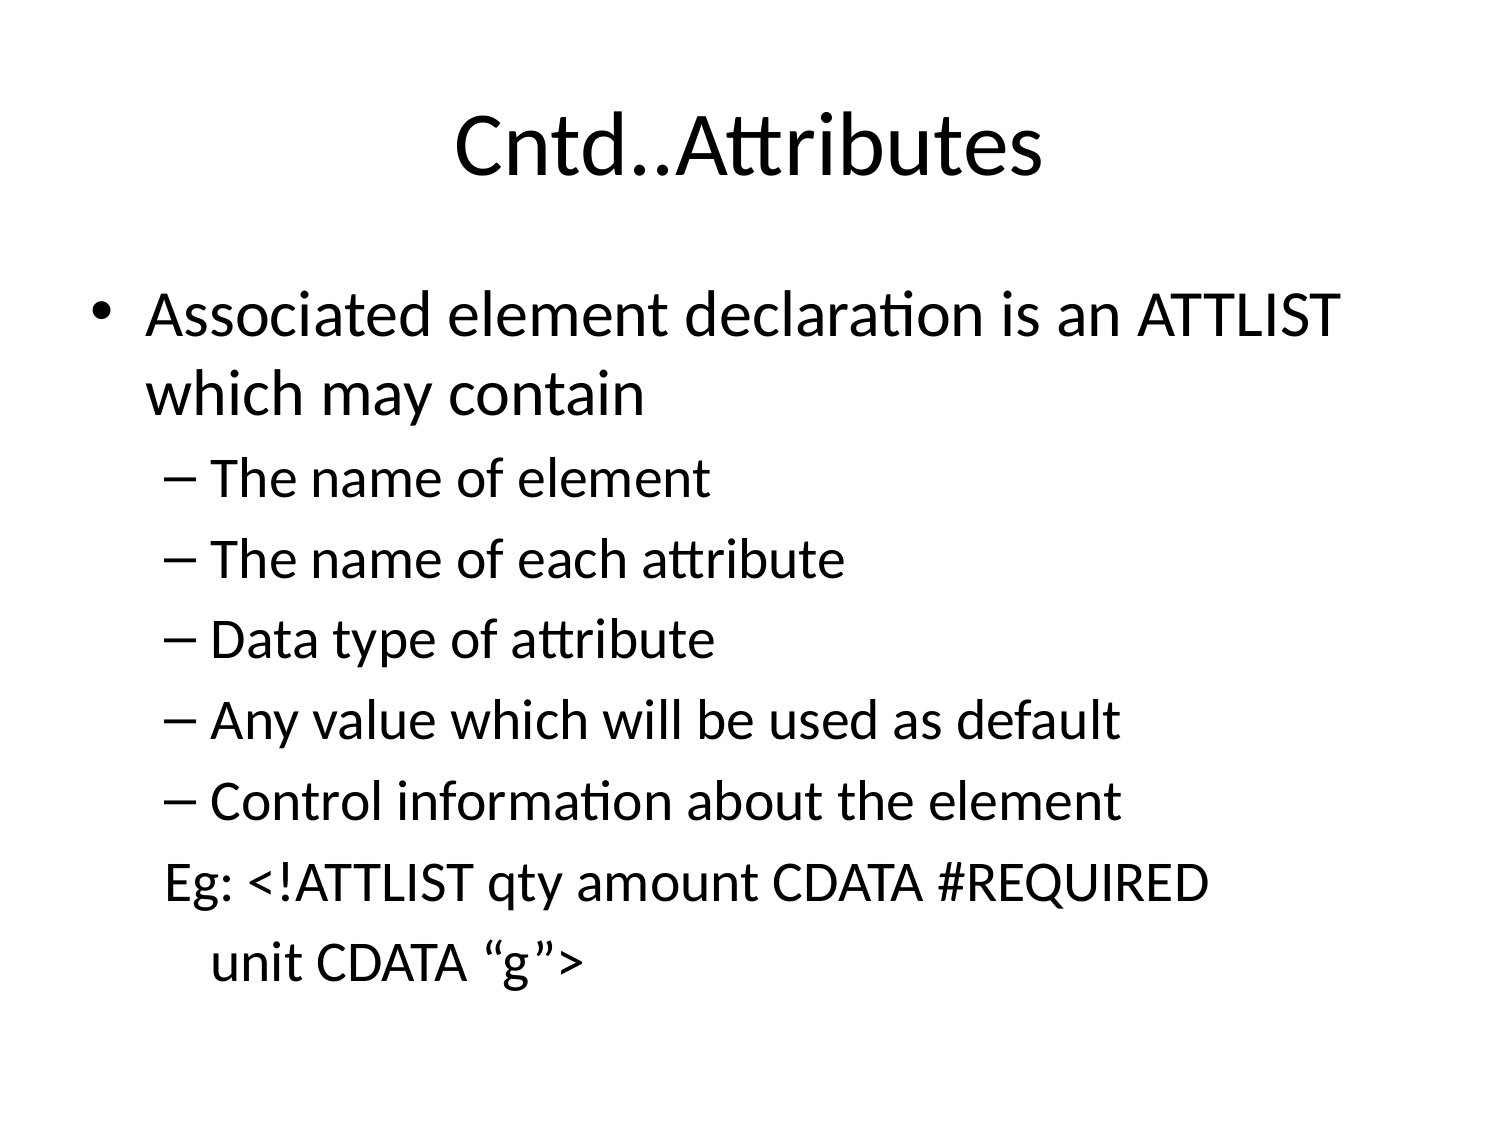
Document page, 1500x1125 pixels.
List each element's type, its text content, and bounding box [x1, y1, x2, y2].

list Associated element declaration is an ATTLIST which may contain The name of element The name of each attribute Data type of attribute Any value which will be used as default Control information about the element Eg: <!ATTLIST qty amount CDATA #REQUIRED unit CDATA “g”> [75, 262, 1425, 1005]
title Cntd..Attributes [75, 45, 1425, 233]
